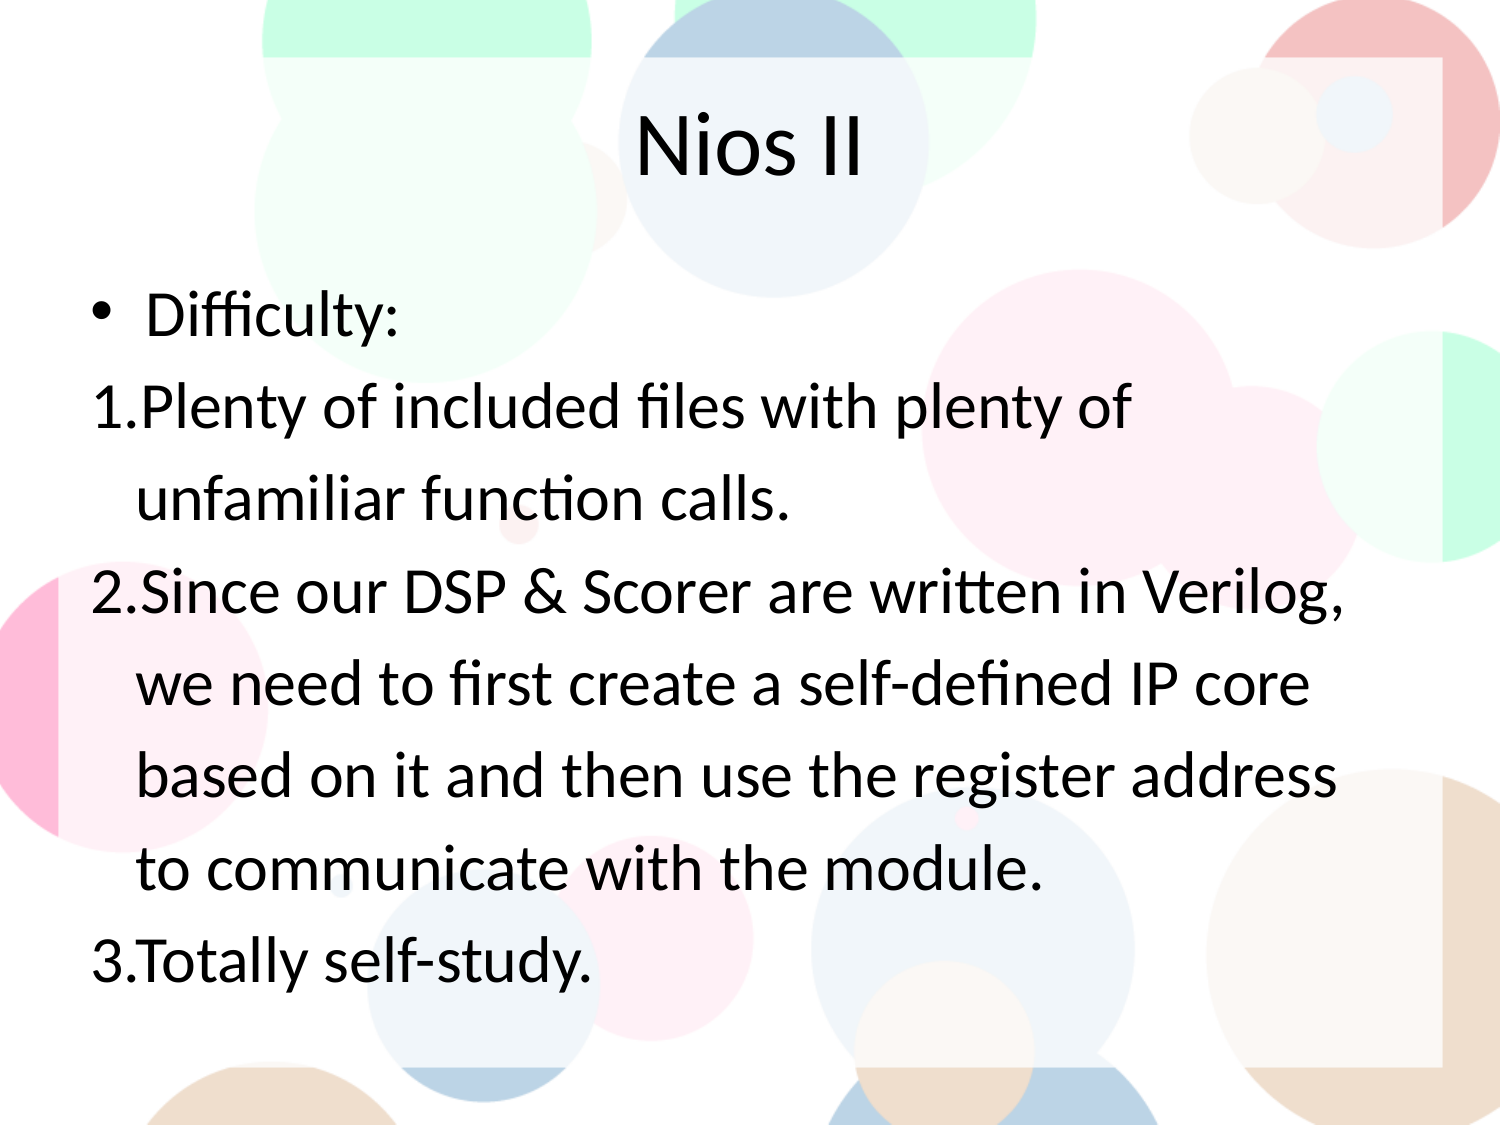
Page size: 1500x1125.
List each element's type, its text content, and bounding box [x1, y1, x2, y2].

list Difficulty: 1.Plenty of included files with plenty of unfamiliar function calls. 2.Since our DSP & Scorer are written in Verilog, we need to first create a self-defined IP core based on it and then use the register address to communicate with the module. 3.Totally self-study. [75, 262, 1425, 1005]
picture [0, 0, 1500, 1125]
title Nios II [75, 45, 1425, 233]
